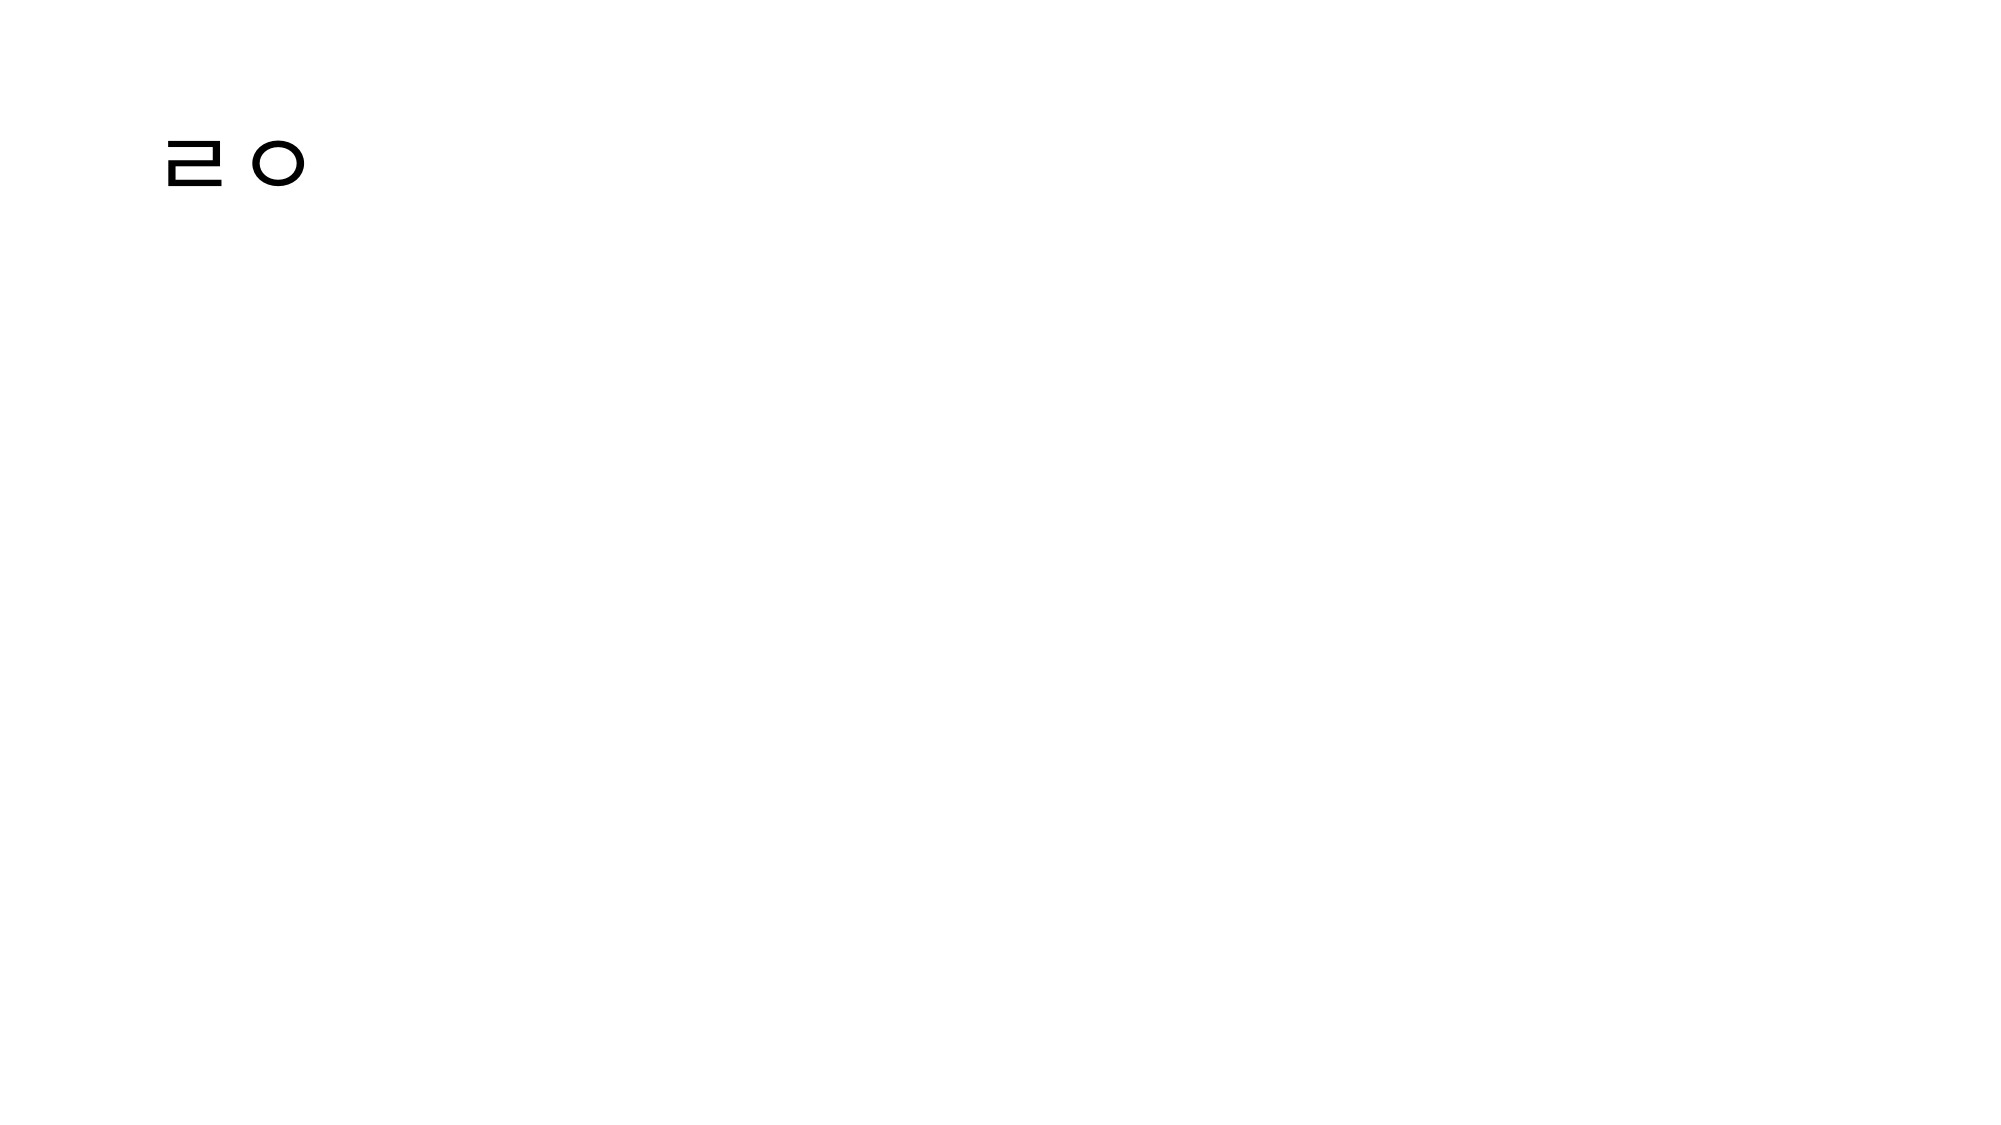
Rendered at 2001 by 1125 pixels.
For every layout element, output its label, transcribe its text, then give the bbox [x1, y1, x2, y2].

title ㄹㅇ [137, 59, 1863, 278]
